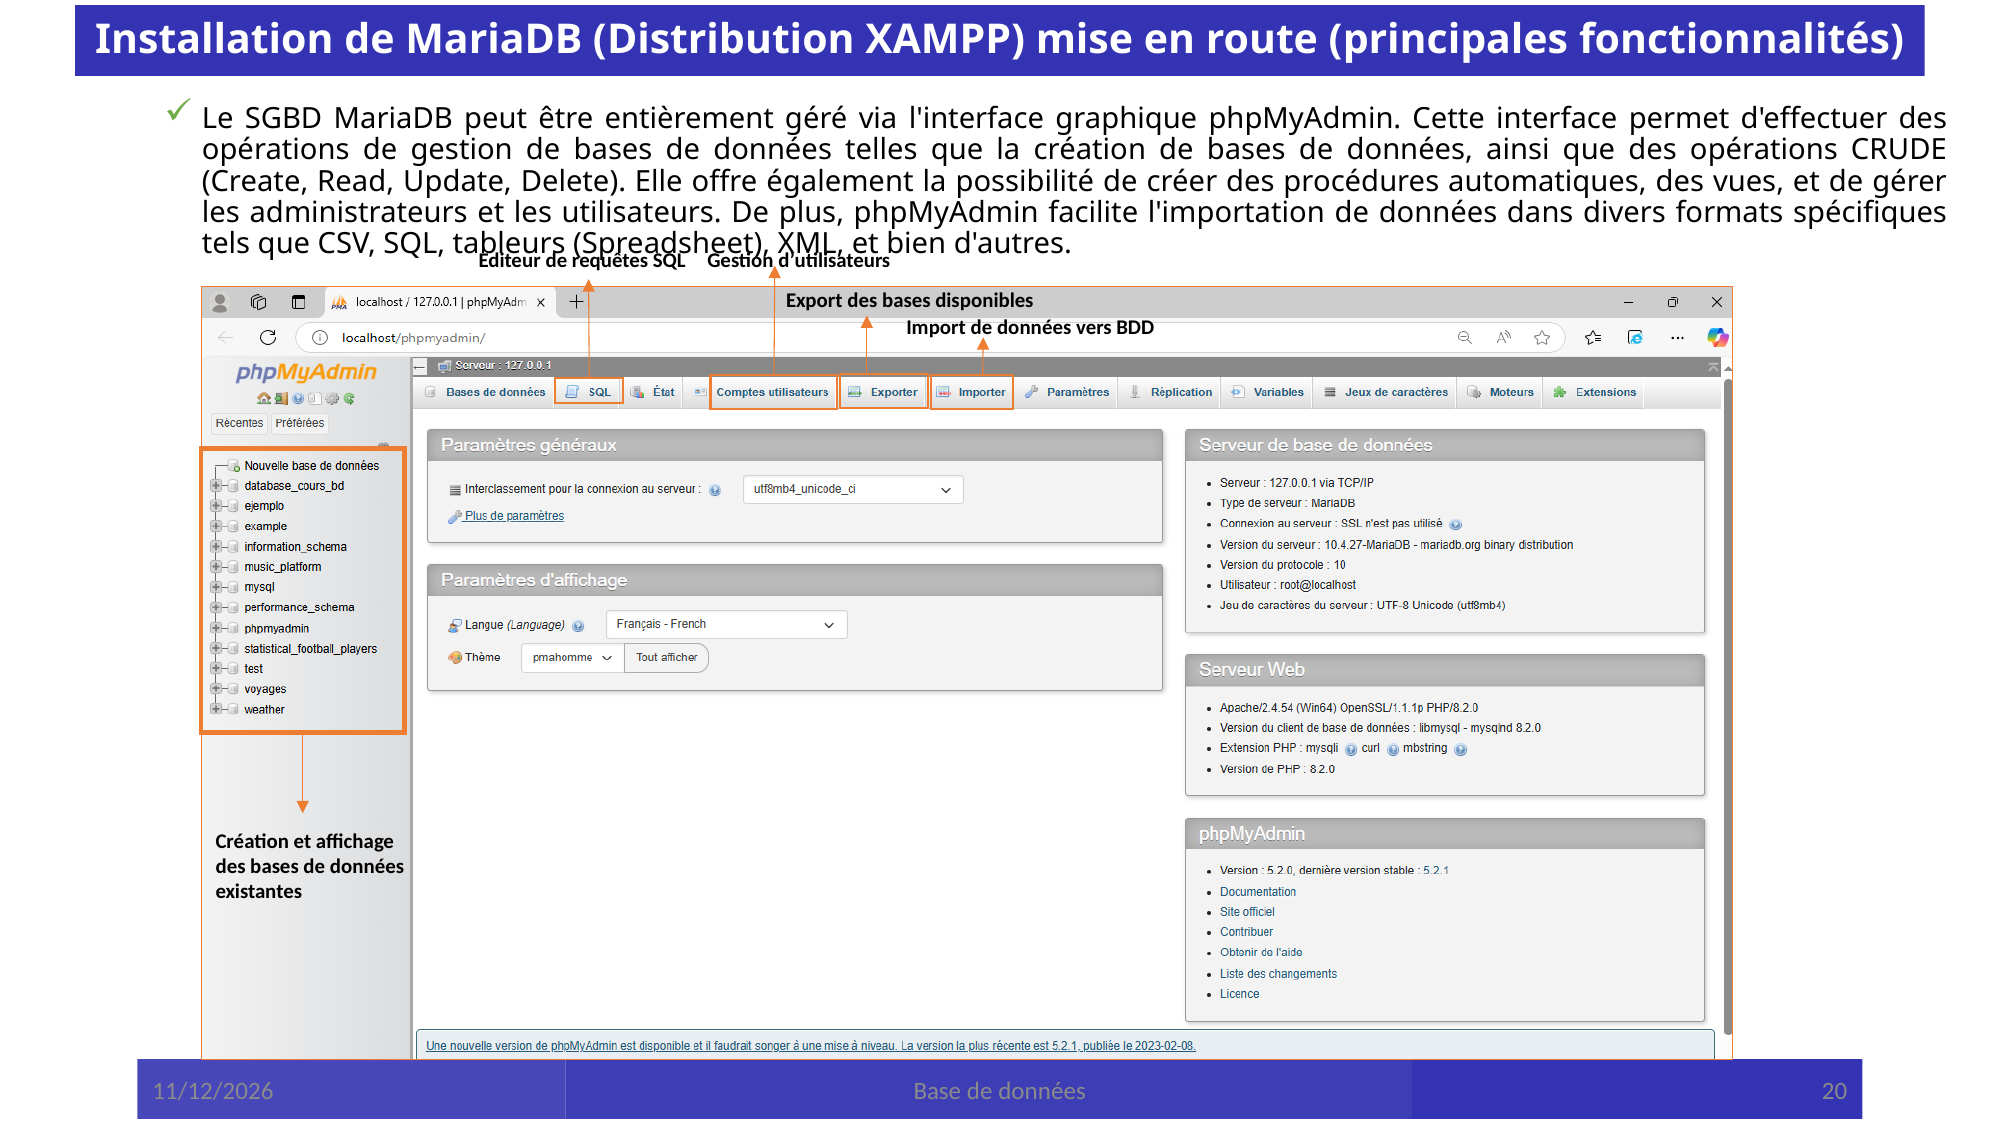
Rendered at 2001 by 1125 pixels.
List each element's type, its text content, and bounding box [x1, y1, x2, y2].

slide_number 20 [1412, 1059, 1863, 1120]
footer Base de données [565, 1060, 1412, 1120]
list Le SGBD MariaDB peut être entièrement géré via l'interface graphique phpMyAdmin. Cette interface permet d'effectuer des opérations de gestion de bases de données telles que la création de bases de données, ainsi que des opérations CRUDE (Create, Read, Update, Delete). Elle offre également la possibilité de créer des procédures automatiques, des vues, et de gérer les administrateurs et les utilisateurs. De plus, phpMyAdmin facilite l'importation de données dans divers formats spécifiques tels que CSV, SQL, tableurs (Spreadsheet), XML, et bien d'autres. [149, 95, 1964, 162]
title Installation de MariaDB (Distribution XAMPP) mise en route (principales fonctionnalités) [75, 5, 1925, 76]
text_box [200, 238, 1733, 1060]
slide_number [137, 1059, 565, 1120]
